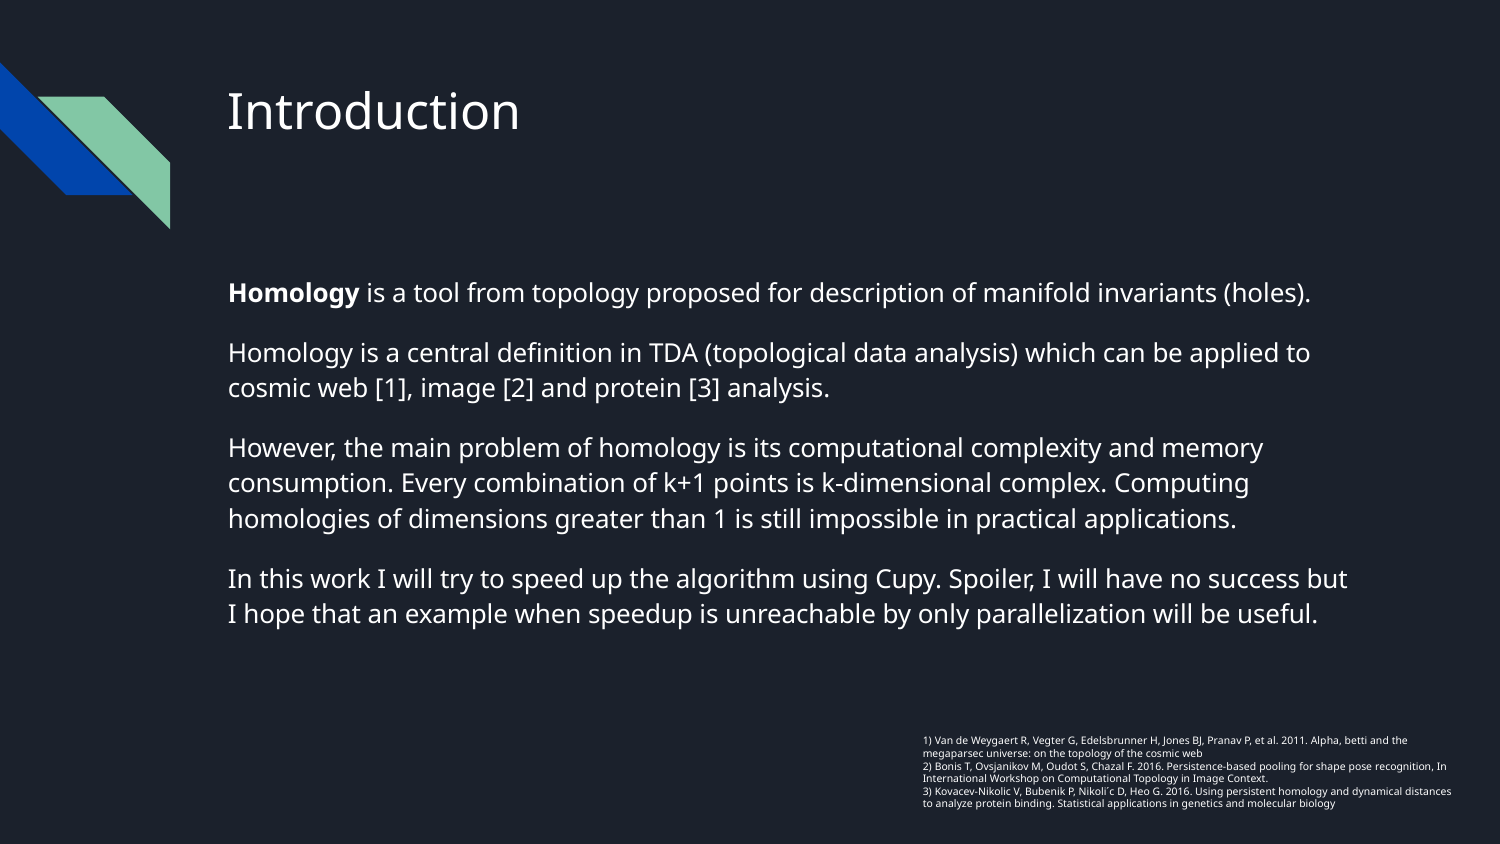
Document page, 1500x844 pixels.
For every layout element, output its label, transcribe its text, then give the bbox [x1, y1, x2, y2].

text_box 1) Van de Weygaert R, Vegter G, Edelsbrunner H, Jones BJ, Pranav P, et al. 2011. Alpha, betti and the megaparsec universe: on the topology of the cosmic web 2) Bonis T, Ovsjanikov M, Oudot S, Chazal F. 2016. Persistence-based pooling for shape pose recognition, In International Workshop on Computational Topology in Image Context. 3) Kovacev-Nikolic V, Bubenik P, Nikoli´c D, Heo G. 2016. Using persistent homology and dynamical distances to analyze protein binding. Statistical applications in genetics and molecular biology [907, 719, 1479, 825]
title Introduction [212, 64, 1368, 215]
list Homology is a tool from topology proposed for description of manifold invariants (holes). Homology is a central definition in TDA (topological data analysis) which can be applied to cosmic web [1], image [2] and protein [3] analysis. However, the main problem of homology is its computational complexity and memory consumption. Every combination of k+1 points is k-dimensional complex. Computing homologies of dimensions greater than 1 is still impossible in practical applications. In this work I will try to speed up the algorithm using Cupy. Spoiler, I will have no success but I hope that an example when speedup is unreachable by only parallelization will be useful. [212, 257, 1368, 707]
